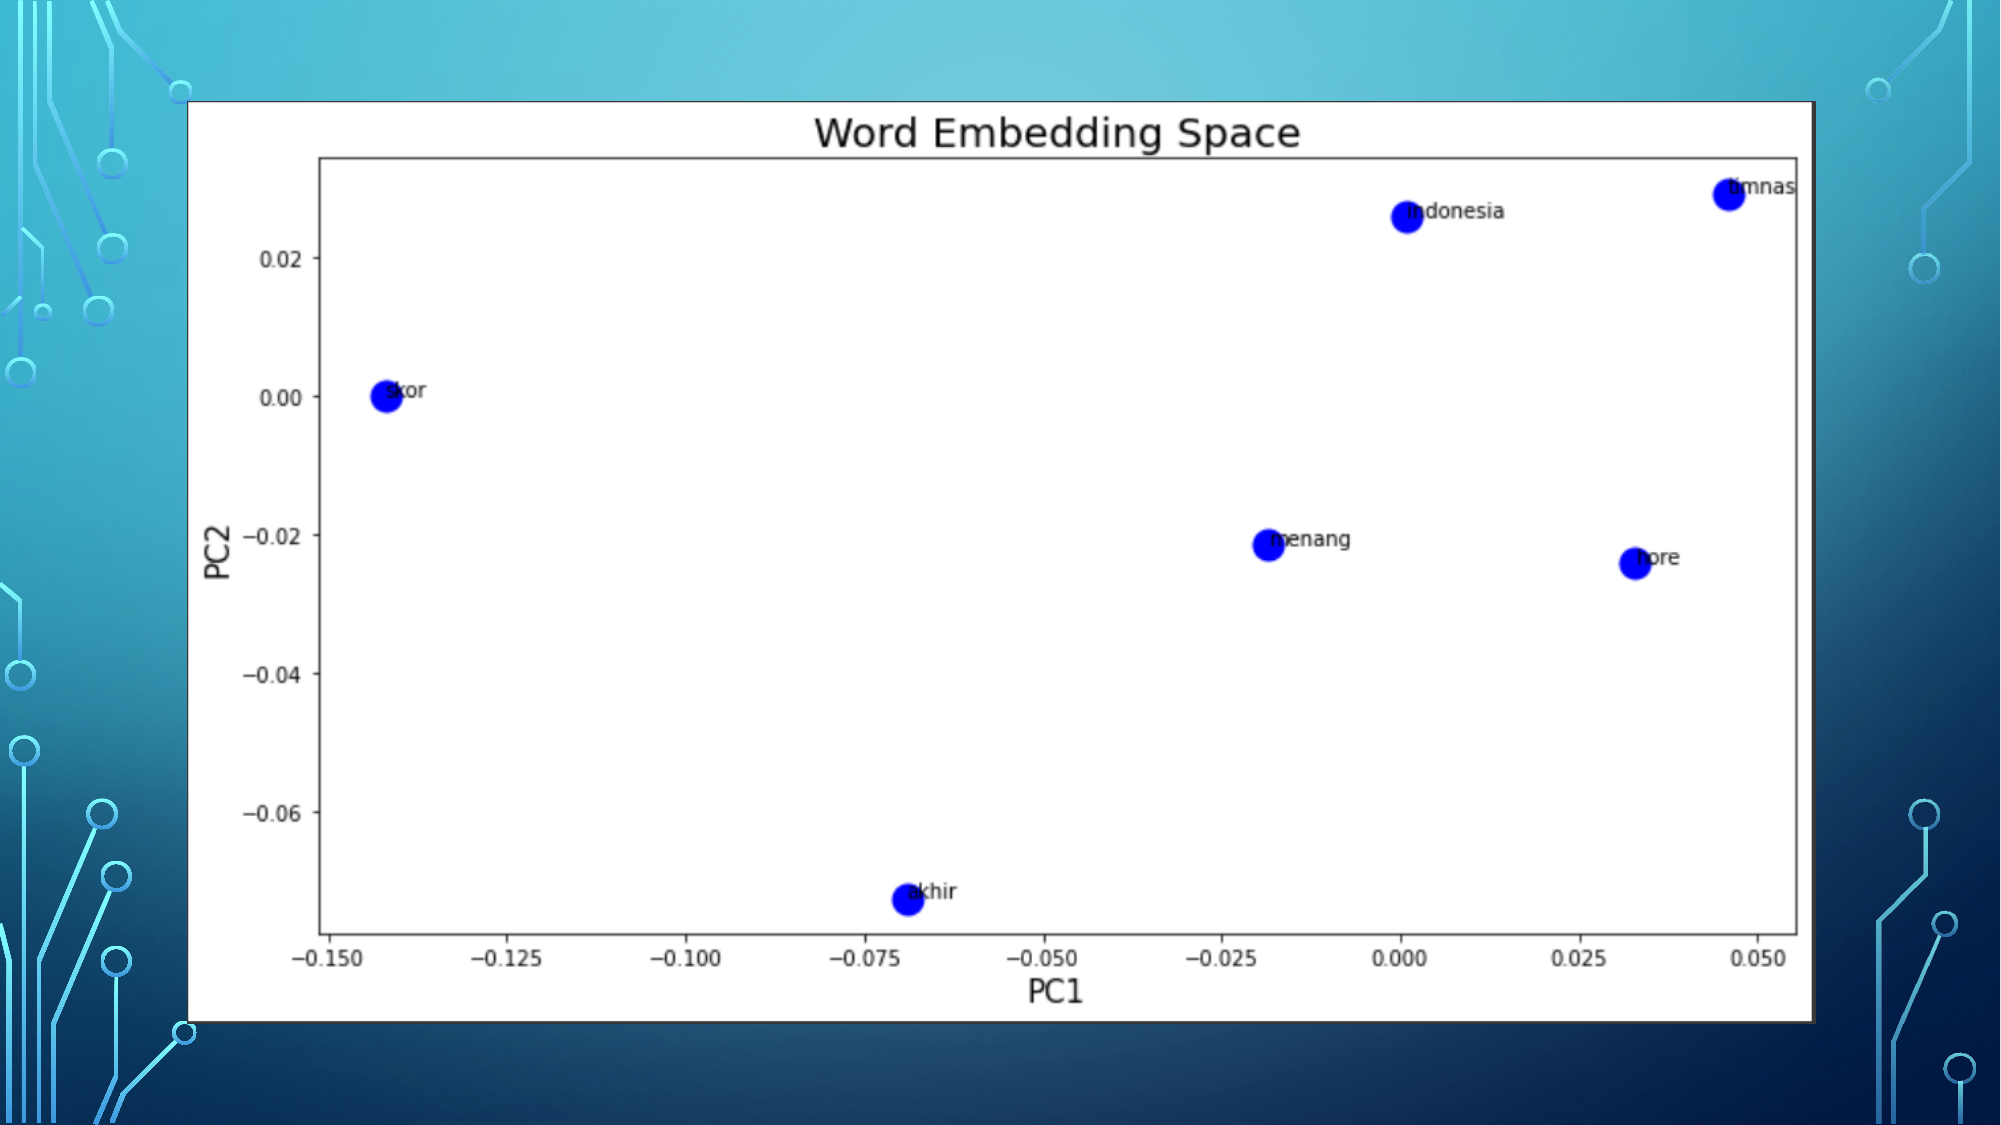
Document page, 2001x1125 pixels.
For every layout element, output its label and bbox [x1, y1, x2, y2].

list [186, 101, 1816, 1024]
